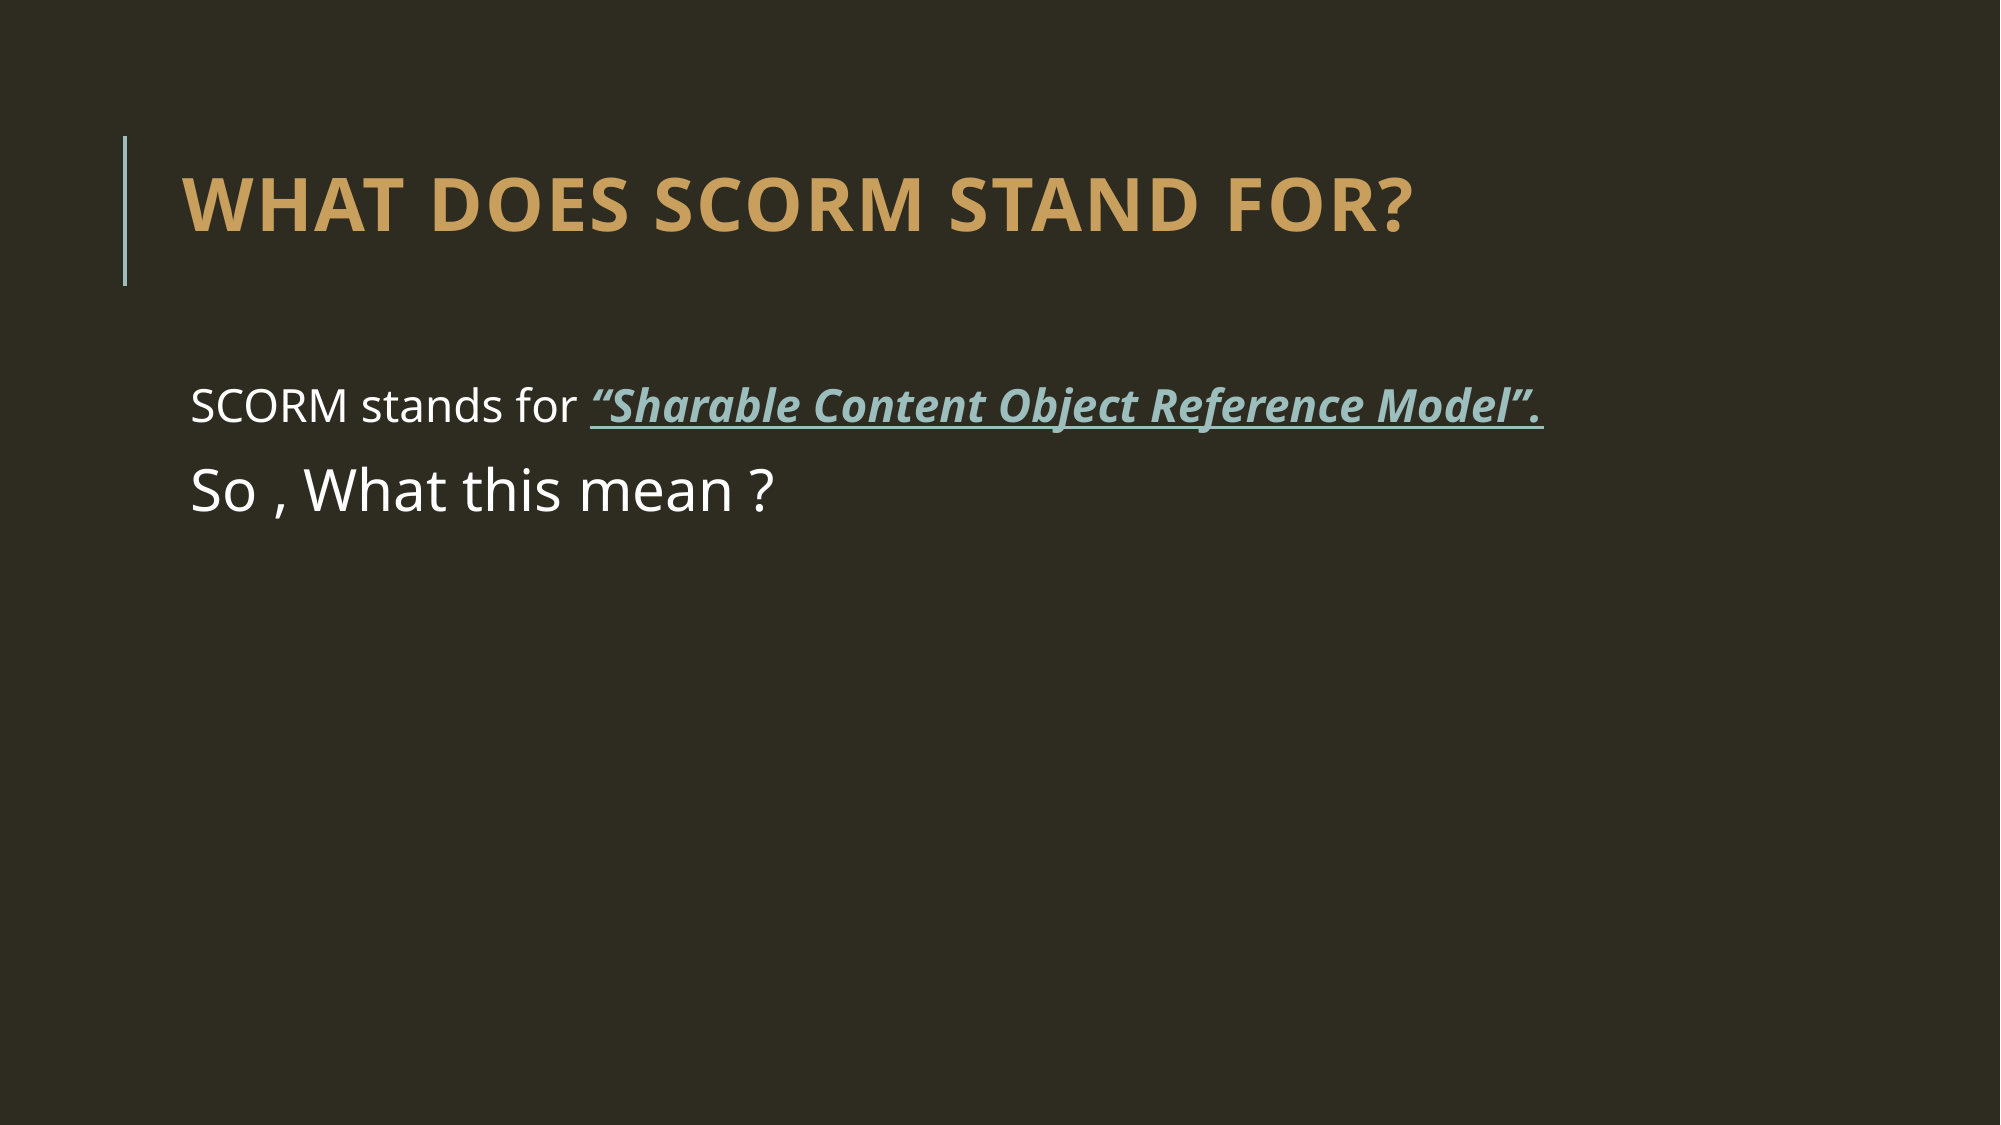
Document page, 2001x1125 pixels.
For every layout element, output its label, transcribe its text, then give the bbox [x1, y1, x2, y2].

title What does SCORM stand for? [168, 96, 1763, 342]
list SCORM stands for “Sharable Content Object Reference Model”. So , What this mean ? [168, 375, 1763, 1035]
